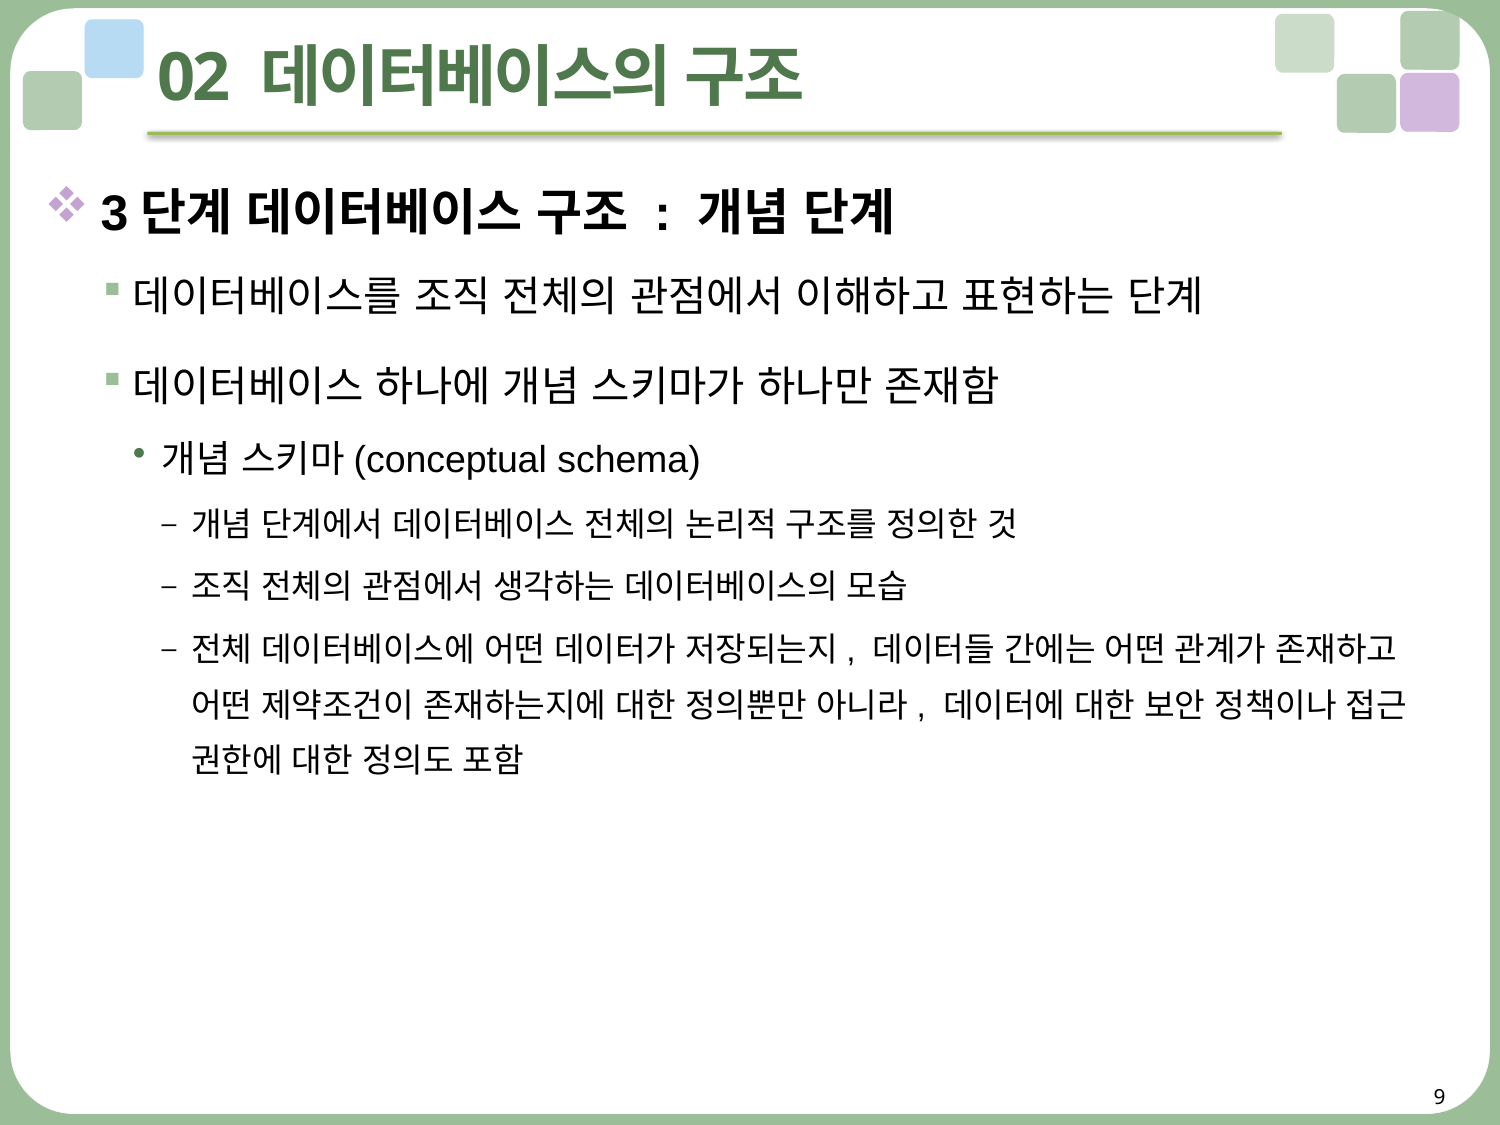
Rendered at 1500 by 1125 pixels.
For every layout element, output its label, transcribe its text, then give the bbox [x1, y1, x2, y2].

picture [0, 0, 1500, 1125]
list 3단계 데이터베이스 구조 : 개념 단계 데이터베이스를 조직 전체의 관점에서 이해하고 표현하는 단계 데이터베이스 하나에 개념 스키마가 하나만 존재함 개념 스키마(conceptual schema) 개념 단계에서 데이터베이스 전체의 논리적 구조를 정의한 것 조직 전체의 관점에서 생각하는 데이터베이스의 모습 전체 데이터베이스에 어떤 데이터가 저장되는지, 데이터들 간에는 어떤 관계가 존재하고 어떤 제약조건이 존재하는지에 대한 정의뿐만 아니라, 데이터에 대한 보안 정책이나 접근 권한에 대한 정의도 포함 [29, 172, 1459, 1083]
title 02 데이터베이스의 구조 [142, 25, 1459, 123]
